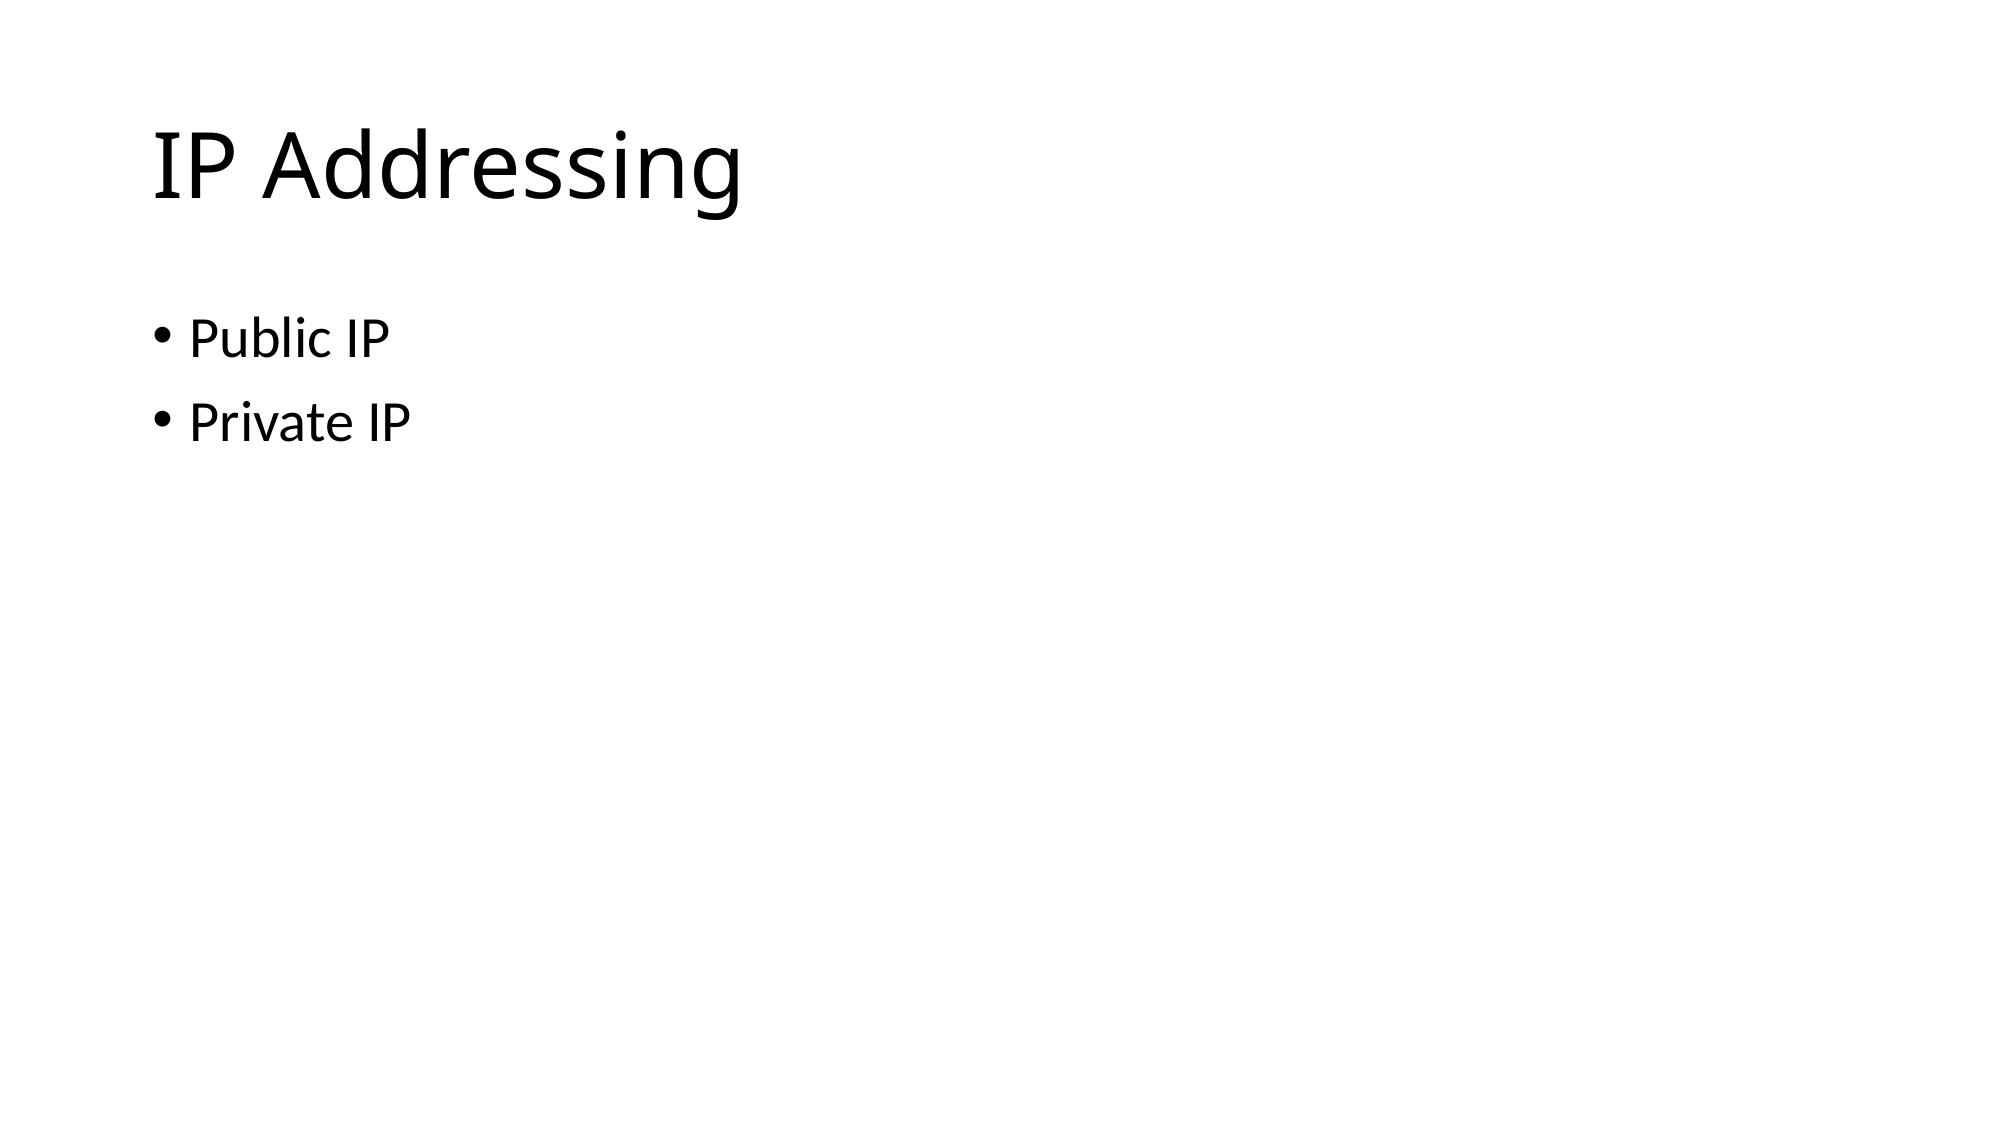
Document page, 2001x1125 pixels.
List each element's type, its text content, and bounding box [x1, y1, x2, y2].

list Public IP Private IP [137, 299, 1863, 1014]
title IP Addressing [137, 59, 1863, 278]
